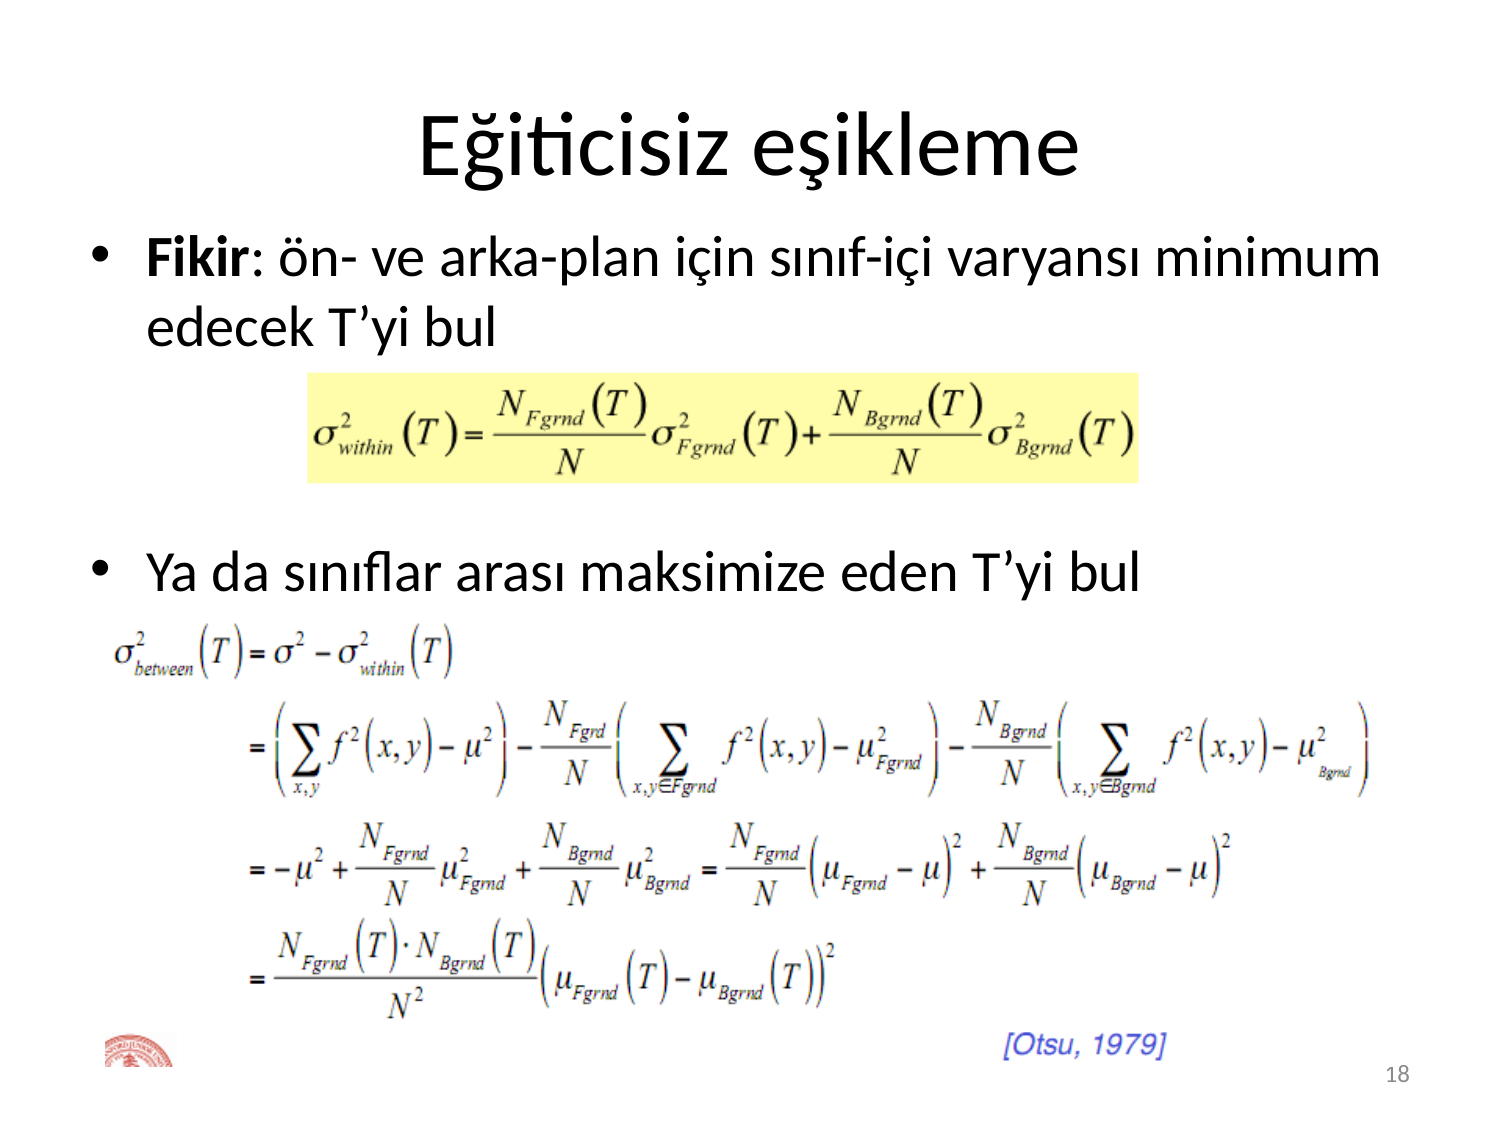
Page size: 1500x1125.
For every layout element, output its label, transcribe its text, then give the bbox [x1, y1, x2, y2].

picture [292, 362, 1167, 493]
list Fikir: ön- ve arka-plan için sınıf-içi varyansı minimum edecek T’yi bul Ya da sınıflar arası maksimize eden T’yi bul [75, 210, 1425, 1005]
picture [105, 616, 1397, 1067]
slide_number 18 [1074, 1042, 1425, 1103]
title Eğiticisiz eşikleme [75, 45, 1425, 210]
